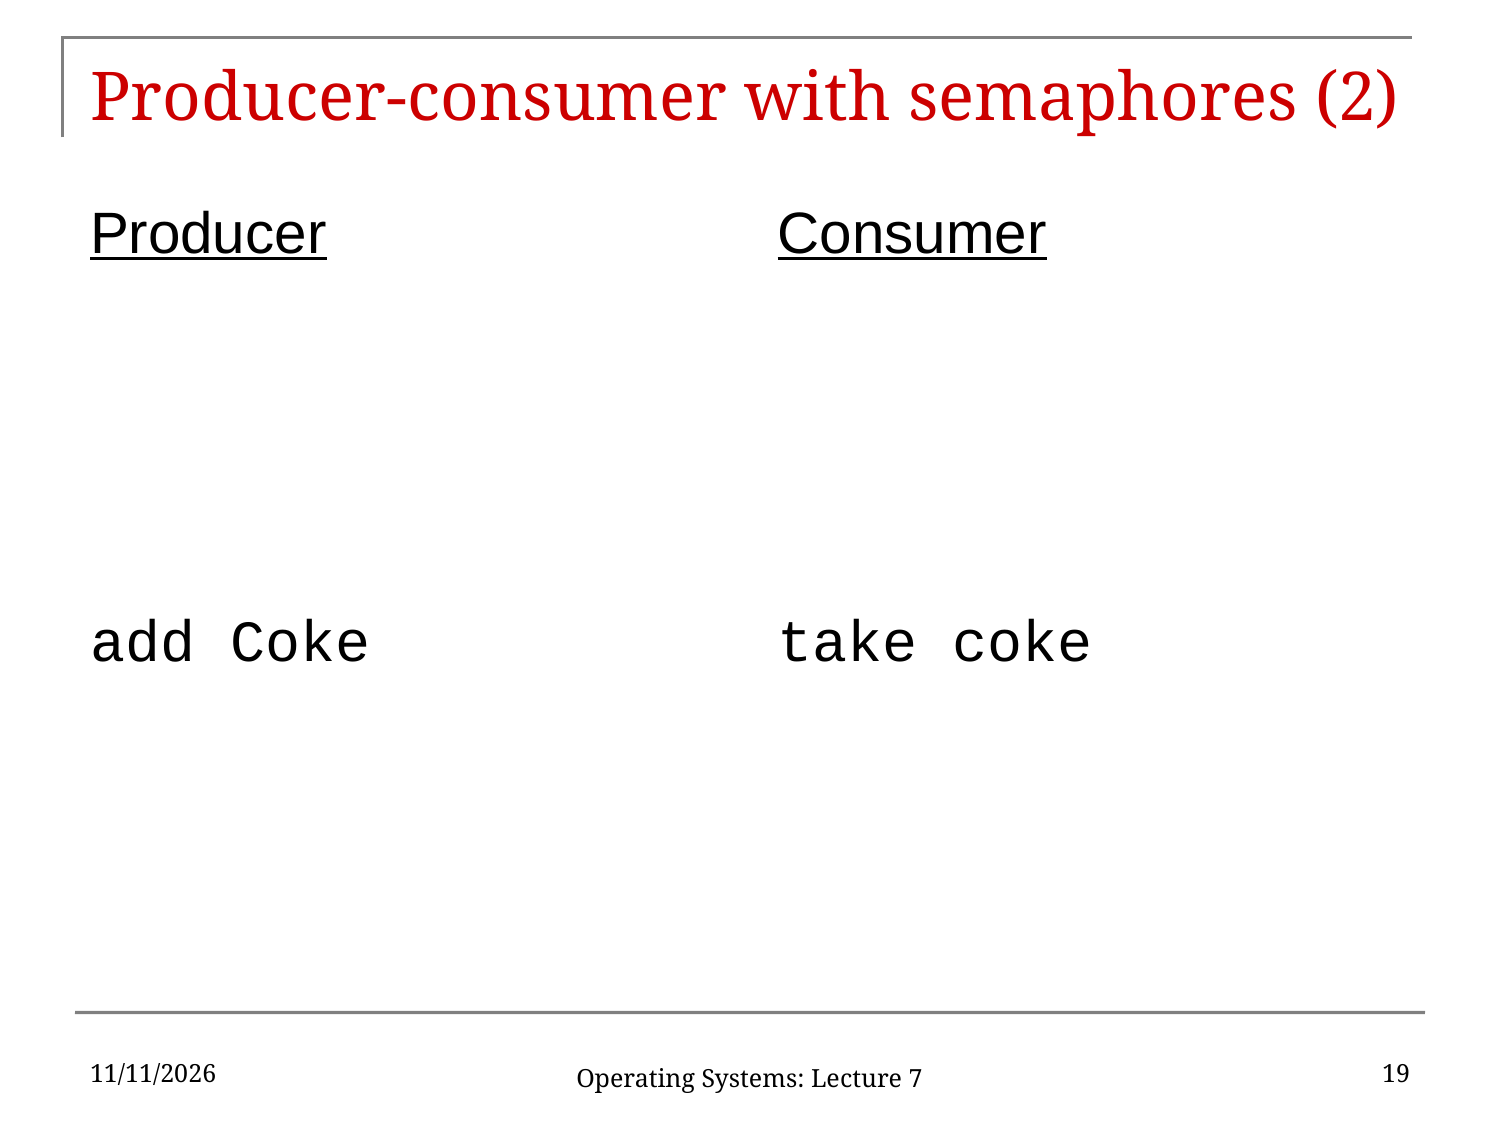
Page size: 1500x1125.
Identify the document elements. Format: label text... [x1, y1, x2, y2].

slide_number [74, 1023, 426, 1100]
list Consumer take coke [762, 187, 1425, 1006]
footer Operating Systems: Lecture 7 [512, 1024, 988, 1101]
list Producer add Coke [75, 187, 738, 1006]
title Producer-consumer with semaphores (2) [75, 45, 1425, 163]
slide_number 19 [1074, 1023, 1426, 1100]
